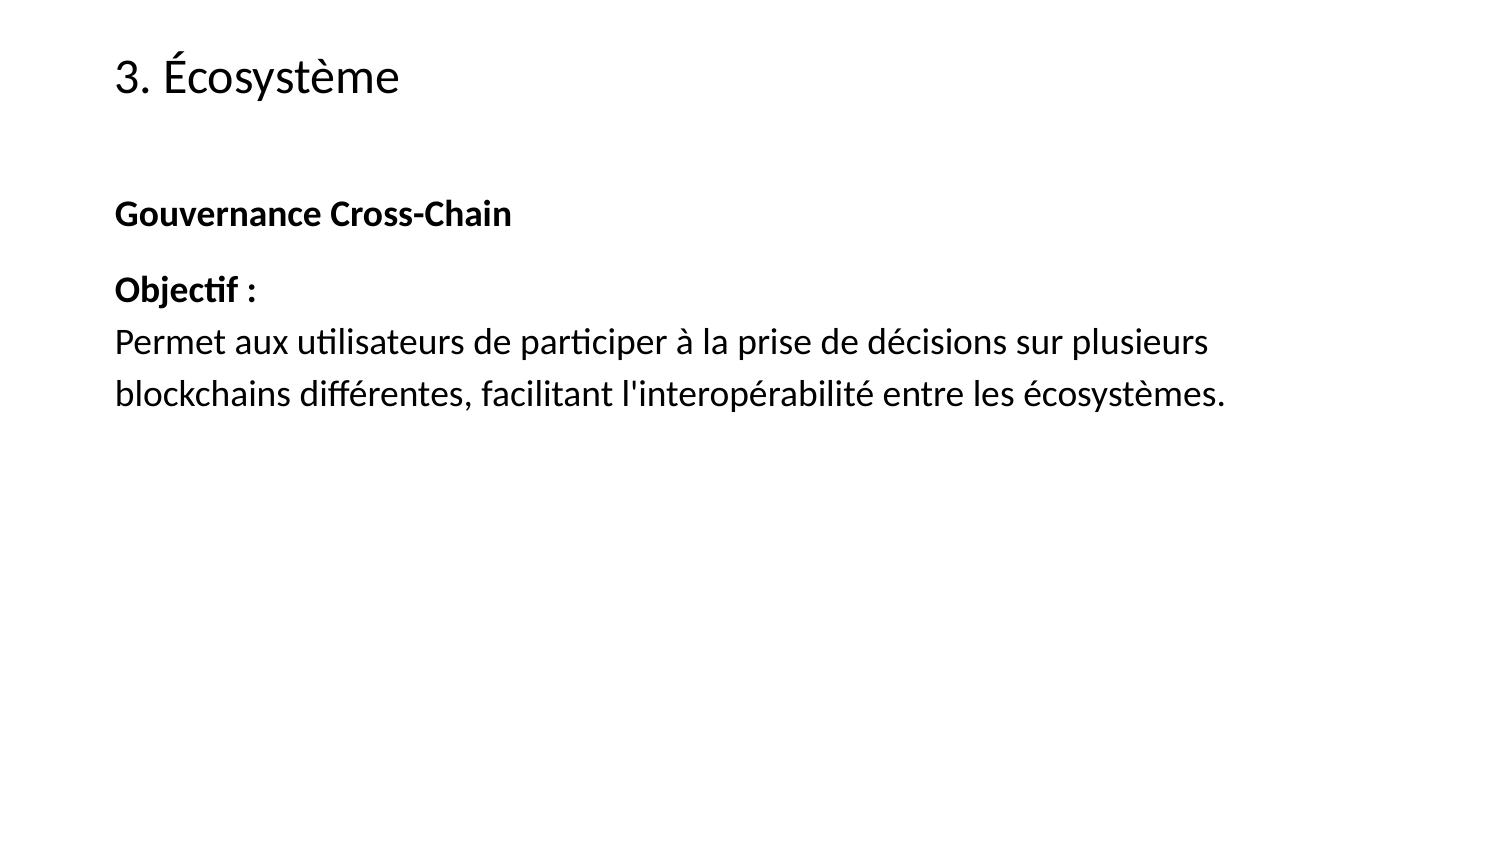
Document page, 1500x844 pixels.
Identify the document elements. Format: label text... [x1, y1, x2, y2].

text_box 3. Écosystème [103, 44, 1397, 117]
text_box Gouvernance Cross-Chain Objectif : Permet aux utilisateurs de participer à la prise de décisions sur plusieurs blockchains différentes, facilitant l'interopérabilité entre les écosystèmes. [103, 176, 1399, 420]
